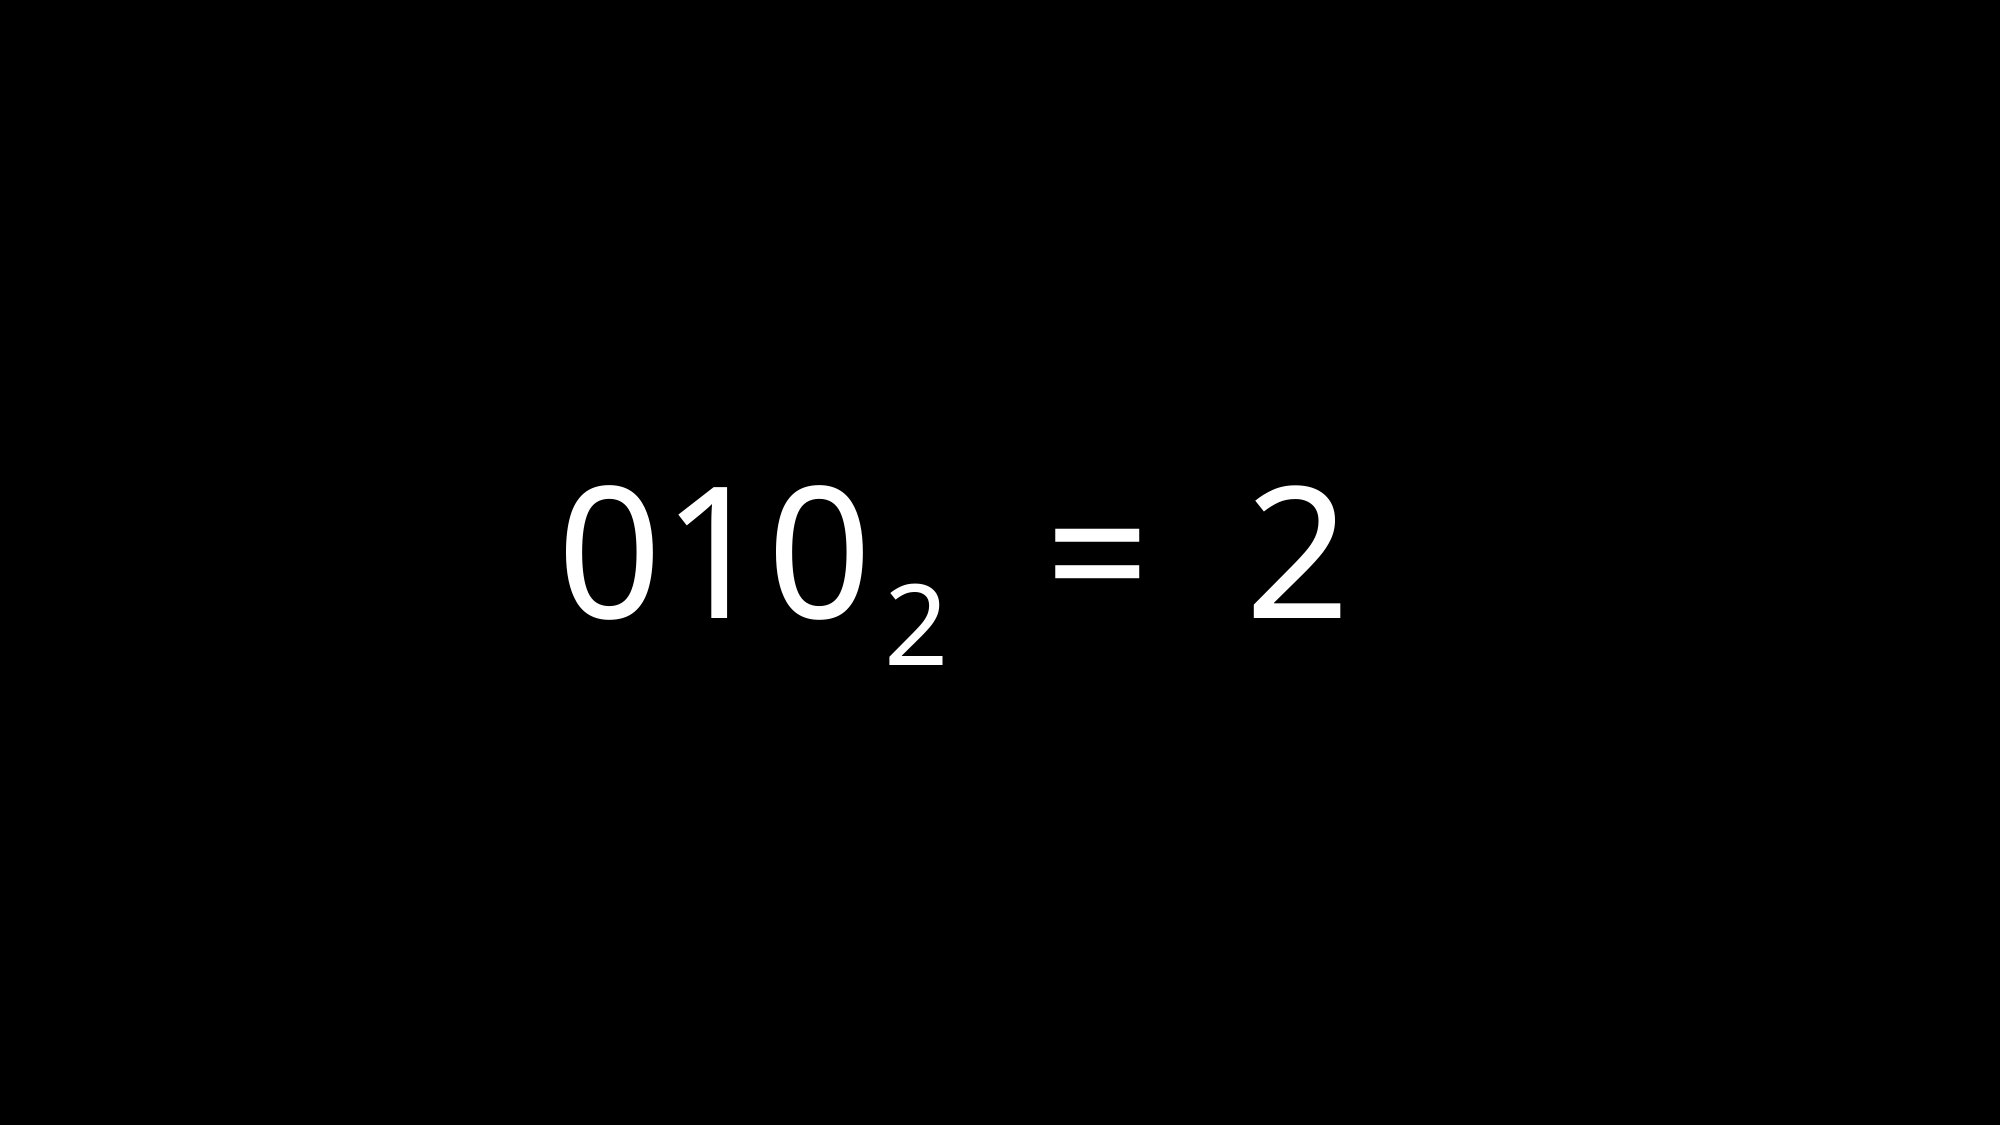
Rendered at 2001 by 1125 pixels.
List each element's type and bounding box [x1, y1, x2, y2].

text_box [462, 426, 1391, 698]
